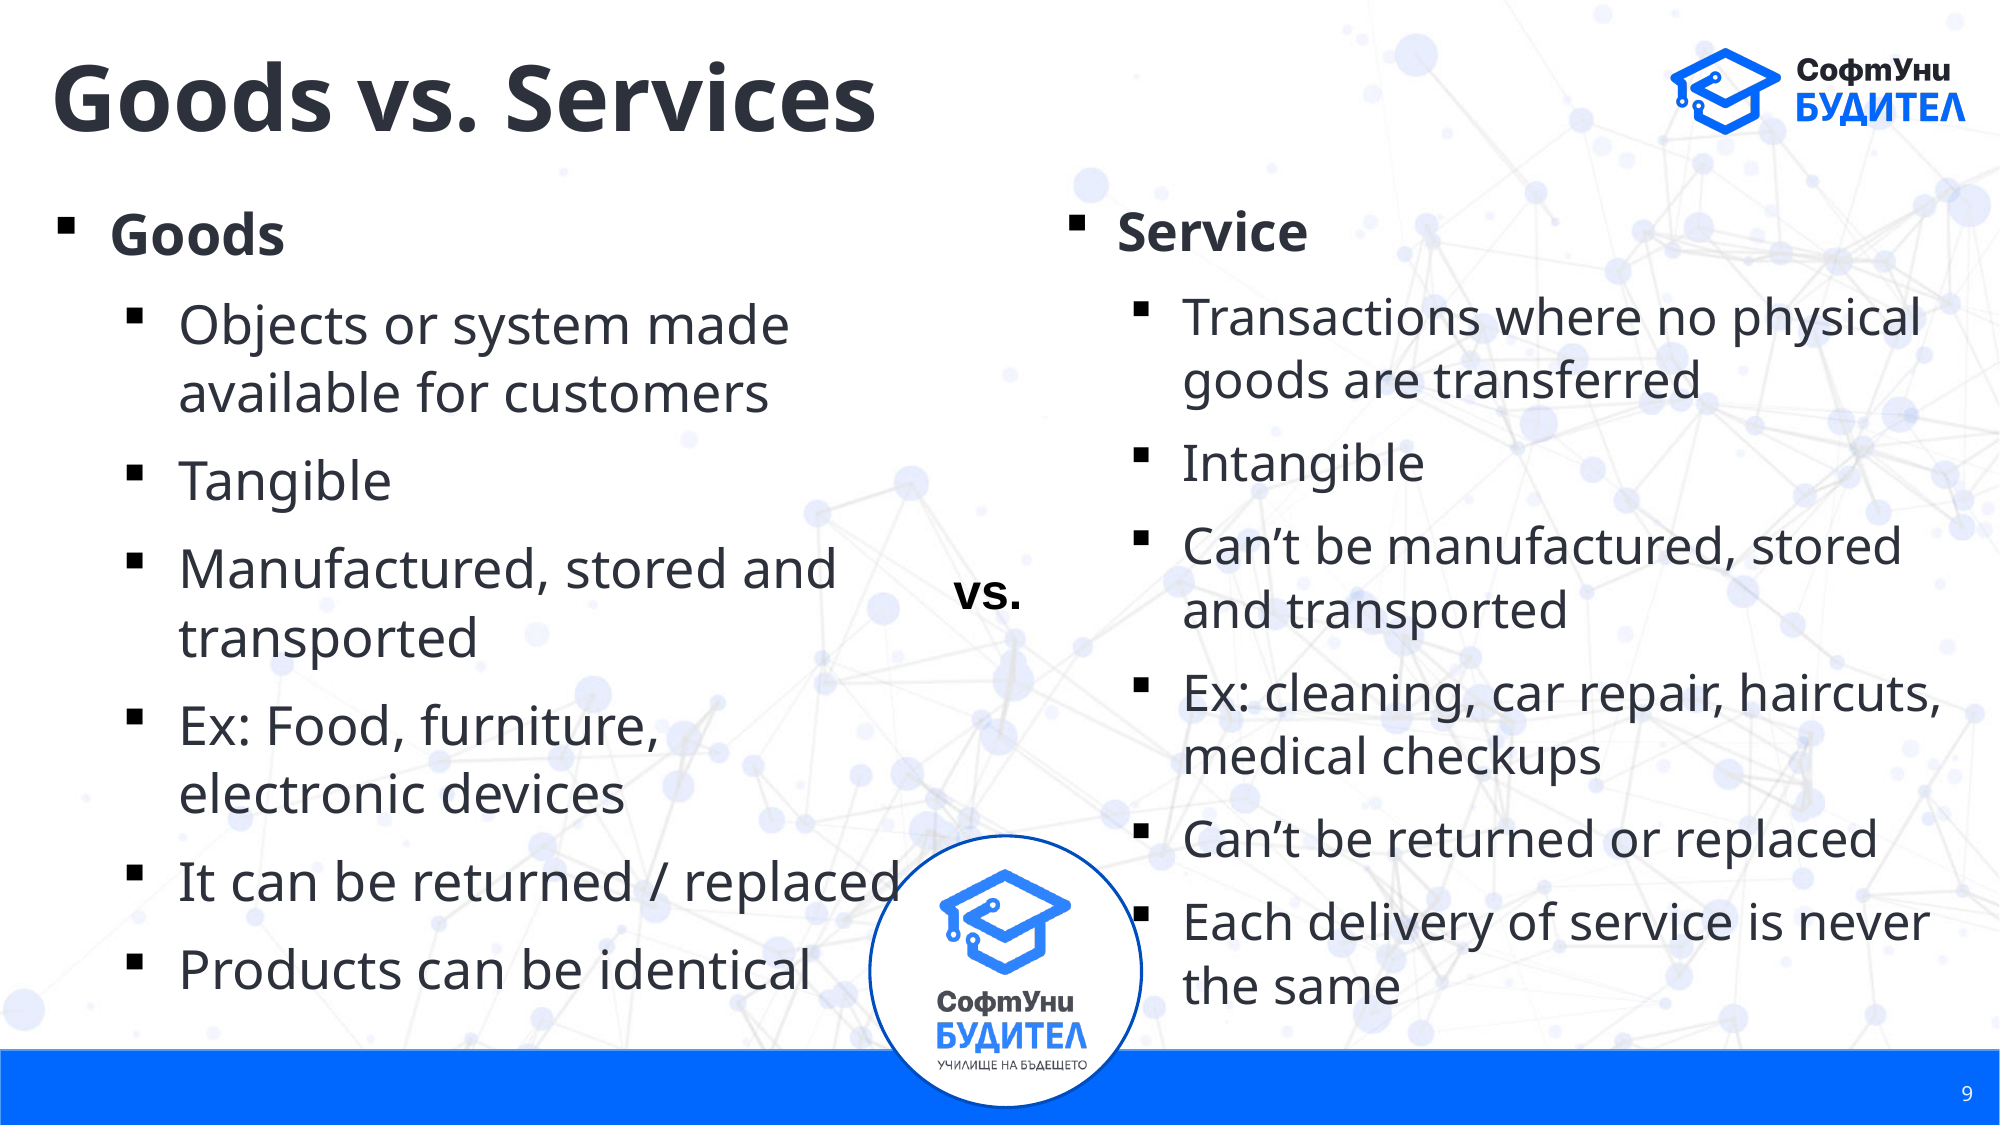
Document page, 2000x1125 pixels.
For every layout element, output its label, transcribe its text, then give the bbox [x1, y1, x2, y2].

picture [929, 638, 1046, 857]
slide_number 9 [1927, 1067, 1989, 1117]
picture [0, 0, 2000, 1049]
list Service Transactions where no physical goods are transferred Intangible Can’t be manufactured, stored and transported Ex: cleaning, car repair, haircuts, medical checkups Can’t be returned or replaced Each delivery of service is never the same [1046, 188, 1964, 1032]
picture [939, 969, 1046, 975]
list Goods Objects or system made available for customers Tangible Manufactured, stored and transported Ex: Food, furniture, electronic devices It can be returned / replaced Products can be identical [35, 189, 929, 1032]
title Goods vs. Services [35, 23, 1662, 166]
text_box vs. [929, 536, 1047, 638]
